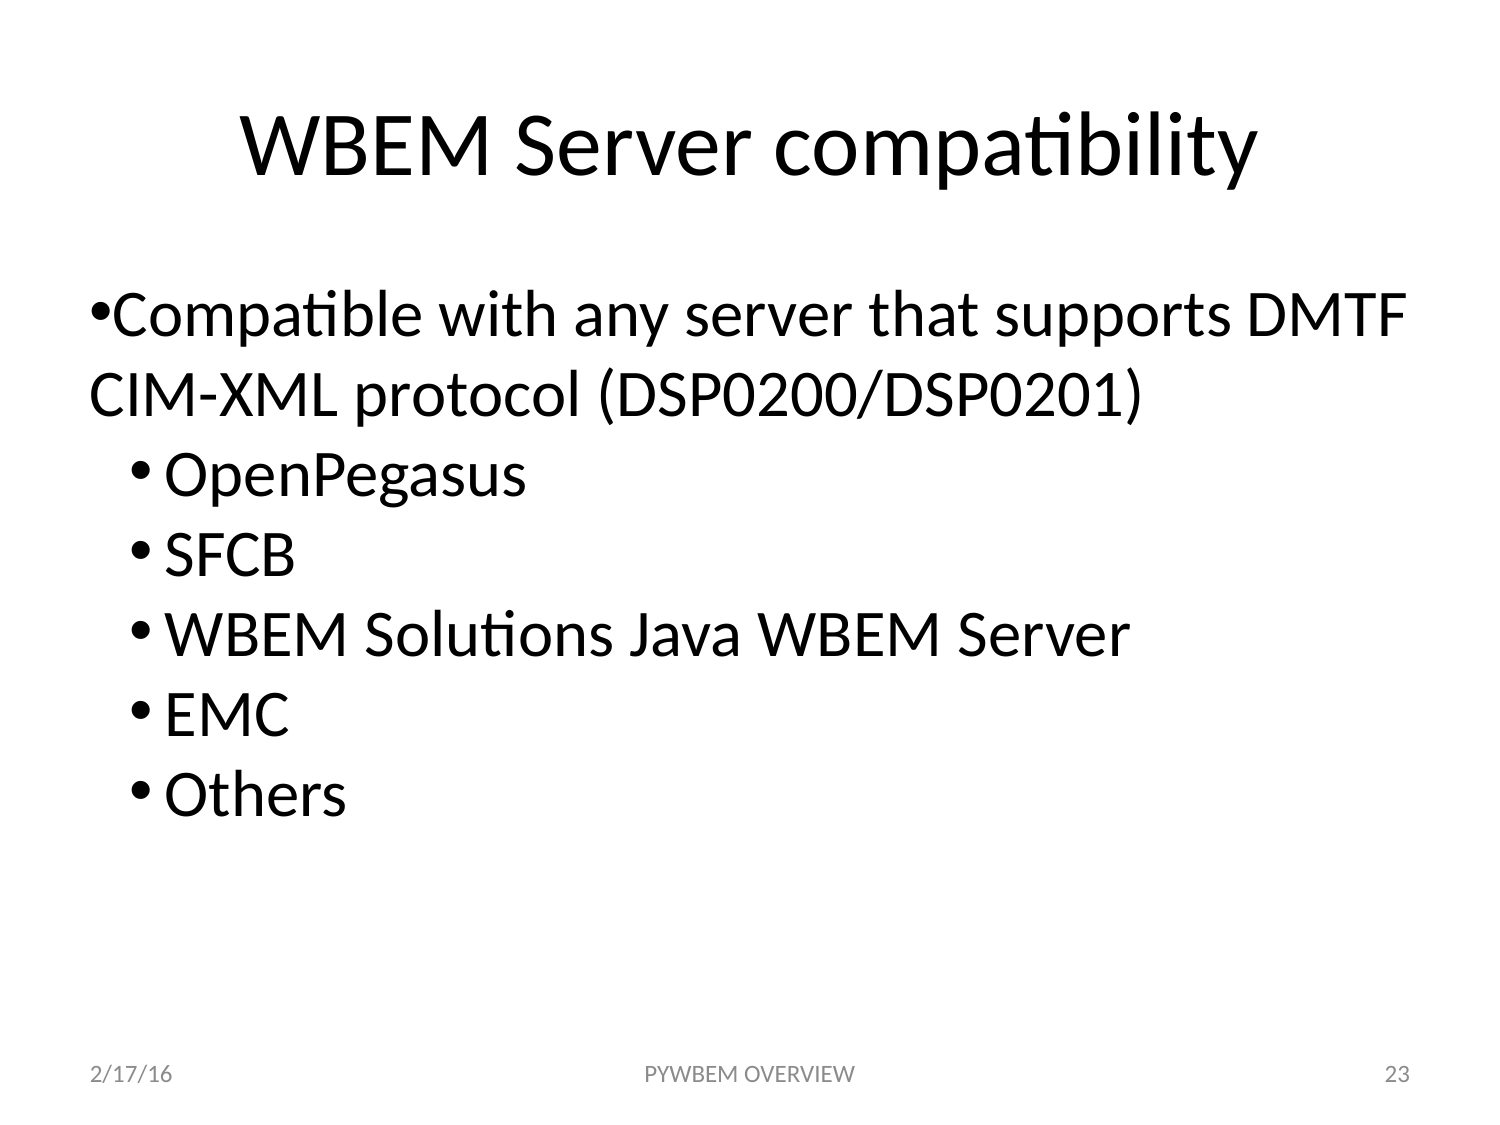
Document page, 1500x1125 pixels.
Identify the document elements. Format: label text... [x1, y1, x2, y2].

text_box Compatible with any server that supports DMTF CIM-XML protocol (DSP0200/DSP0201) OpenPegasus SFCB WBEM Solutions Java WBEM Server EMC Others [75, 262, 1425, 1005]
text_box WBEM Server compatibility [75, 45, 1425, 233]
text_box PYWBEM OVERVIEW [512, 1042, 988, 1103]
text_box 23 [1074, 1042, 1425, 1103]
text_box 2/17/16 [74, 1042, 425, 1103]
